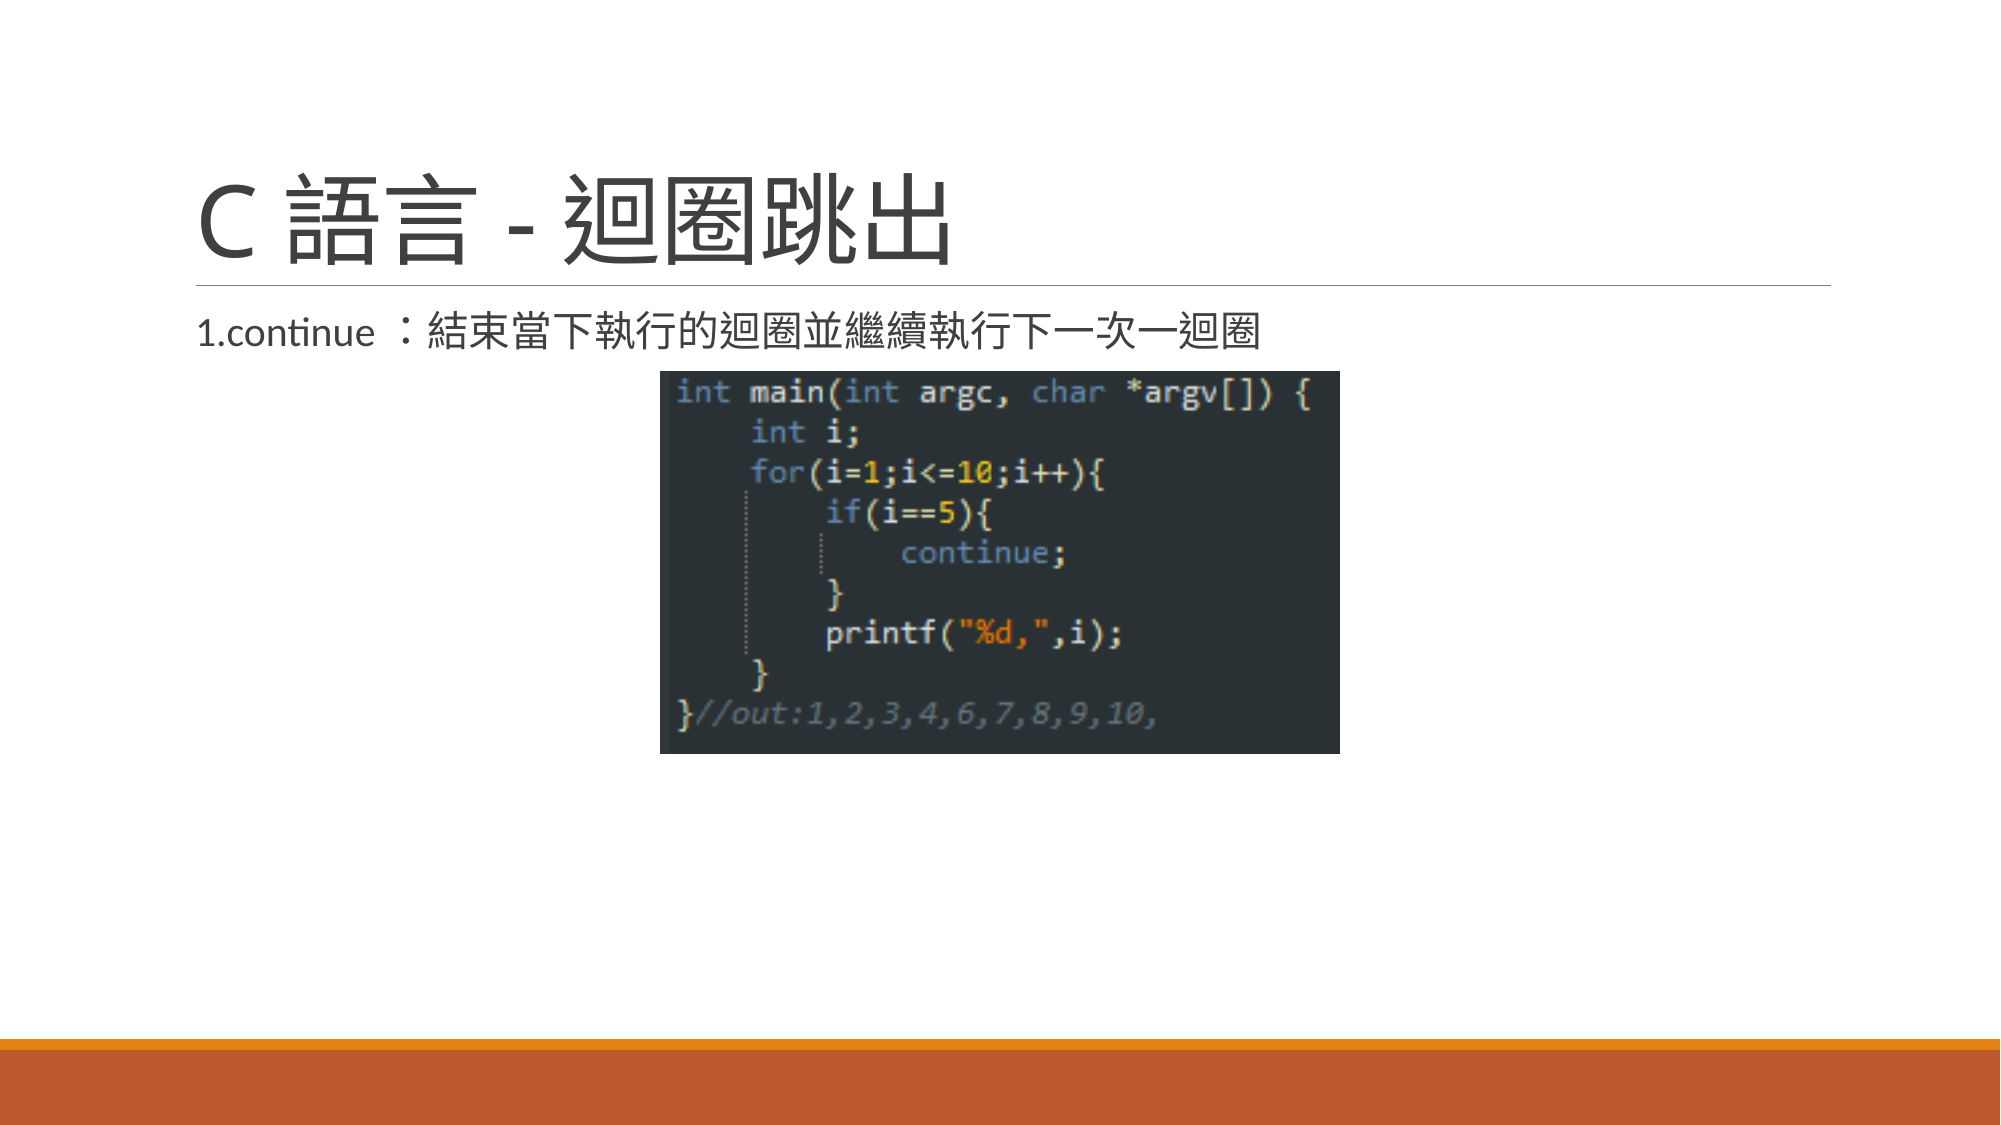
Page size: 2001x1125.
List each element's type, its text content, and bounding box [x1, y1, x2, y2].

picture [659, 370, 1341, 755]
list 1.continue：結束當下執行的迴圈並繼續執行下一次一迴圈 [180, 302, 1830, 963]
title C語言-迴圈跳出 [180, 47, 1830, 285]
